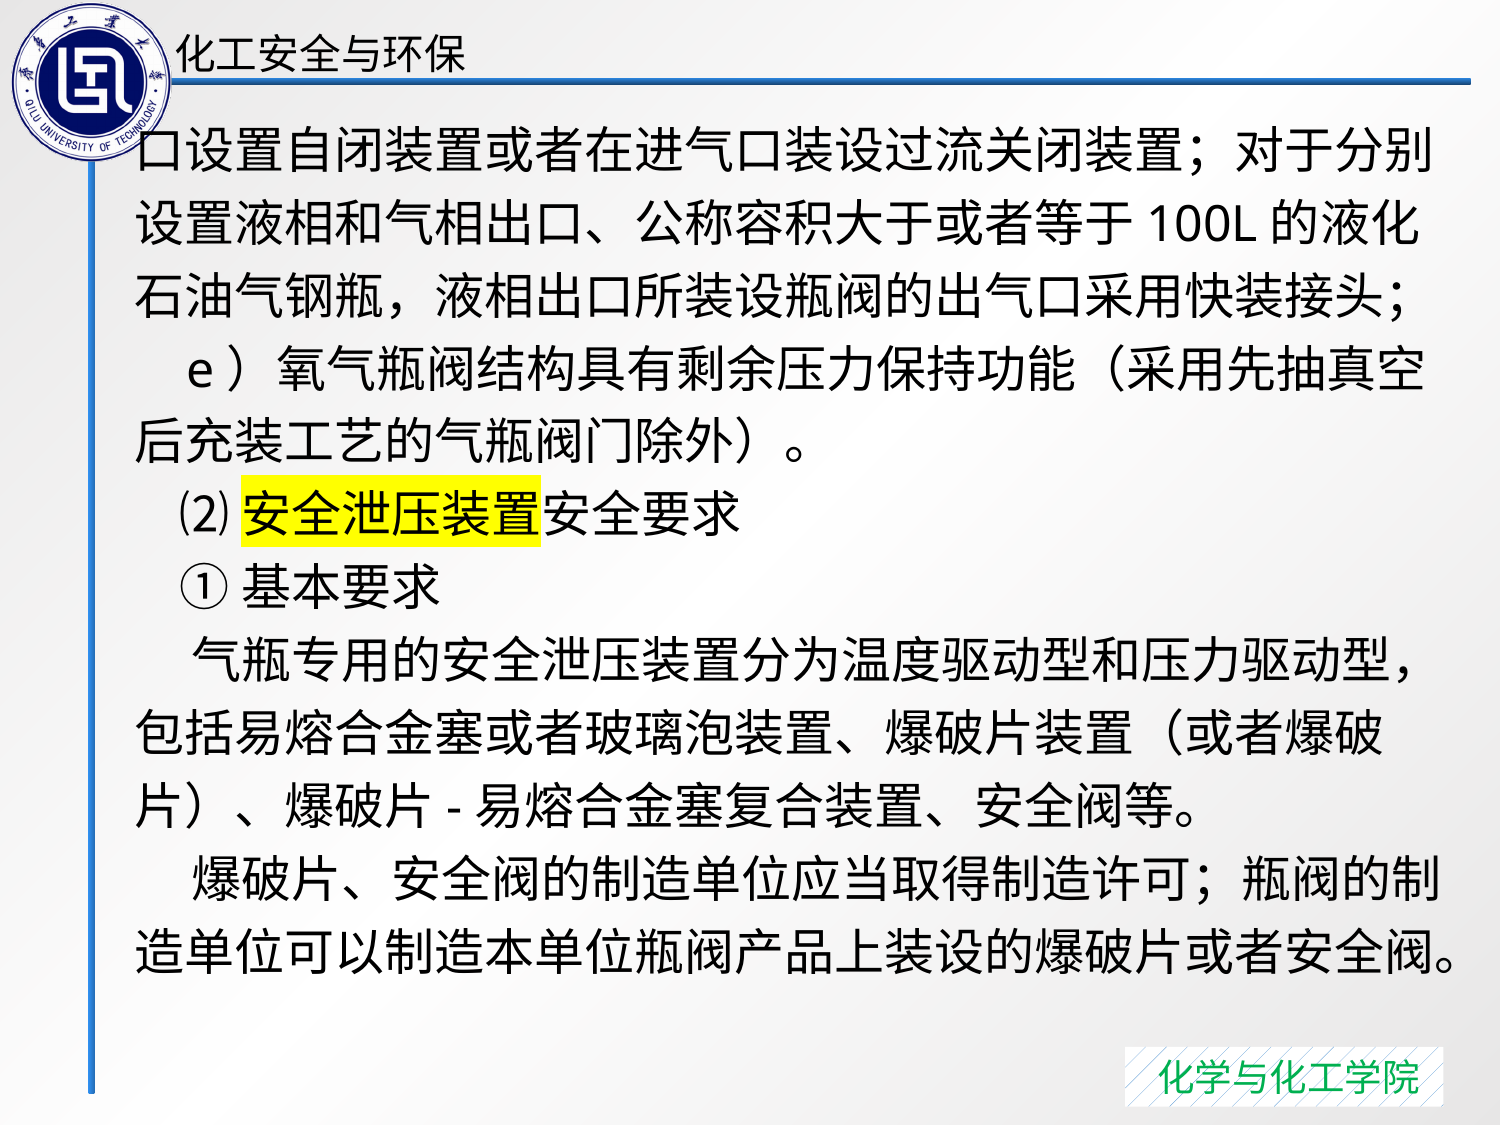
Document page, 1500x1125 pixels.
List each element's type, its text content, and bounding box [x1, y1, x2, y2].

list 口设置自闭装置或者在进气口装设过流关闭装置；对于分别设置液相和气相出口、公称容积大于或者等于100L的液化石油气钢瓶，液相出口所装设瓶阀的出气口采用快装接头； e）氧气瓶阀结构具有剩余压力保持功能（采用先抽真空后充装工艺的气瓶阀门除外）。 ⑵安全泄压装置安全要求 ①基本要求 气瓶专用的安全泄压装置分为温度驱动型和压力驱动型，包括易熔合金塞或者玻璃泡装置、爆破片装置（或者爆破片）、爆破片-易熔合金塞复合装置、安全阀等。 爆破片、安全阀的制造单位应当取得制造许可；瓶阀的制造单位可以制造本单位瓶阀产品上装设的爆破片或者安全阀。 [119, 97, 1471, 1074]
picture [11, 2, 172, 162]
